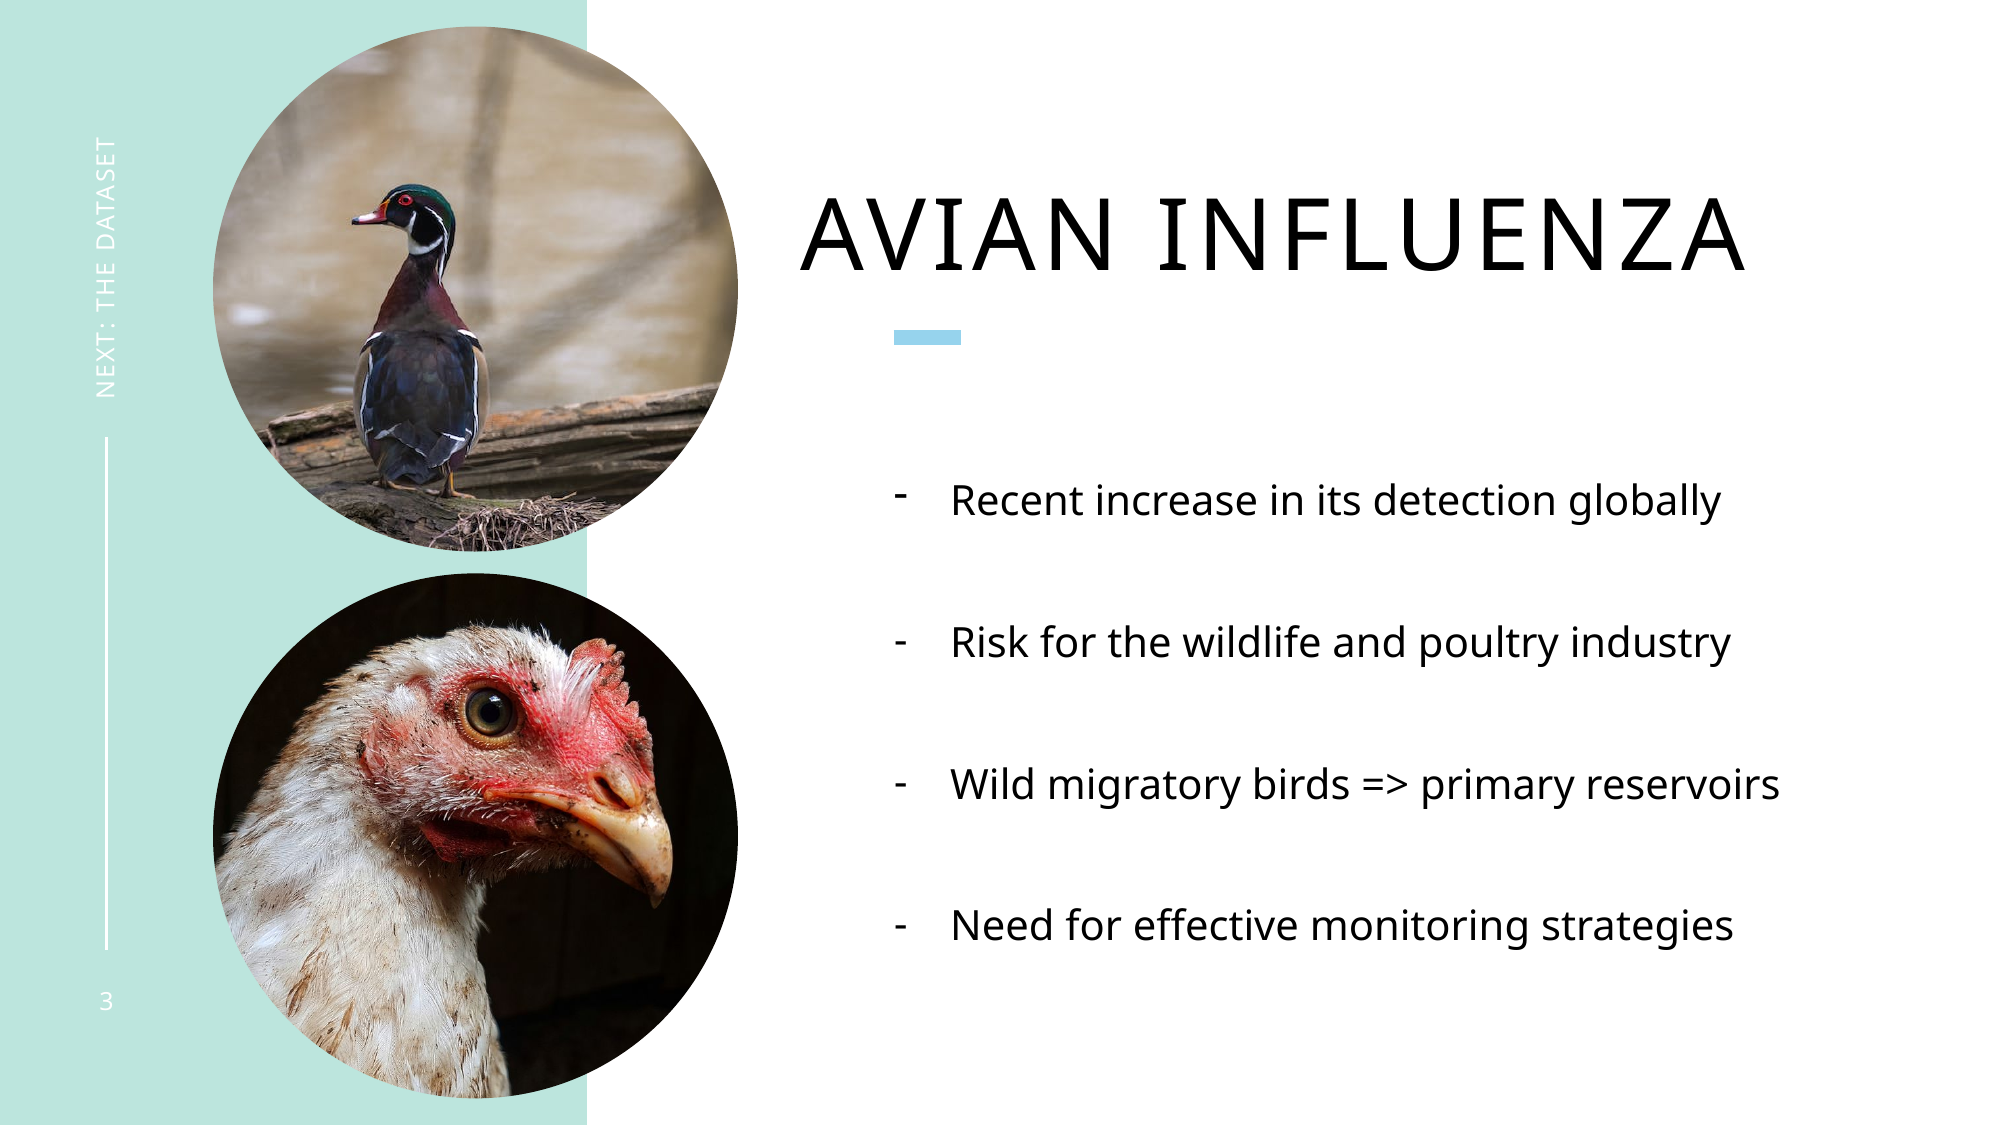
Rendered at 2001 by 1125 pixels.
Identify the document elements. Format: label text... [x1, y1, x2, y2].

footer Next: The Dataset [90, 107, 122, 400]
picture [212, 573, 738, 1099]
slide_number 3 [68, 987, 144, 1018]
list Recent increase in its detection globally Risk for the wildlife and poultry industry Wild migratory birds => primary reservoirs Need for effective monitoring strategies [893, 473, 1839, 1019]
picture [212, 26, 738, 552]
title Avian Influenza [800, 184, 1839, 300]
